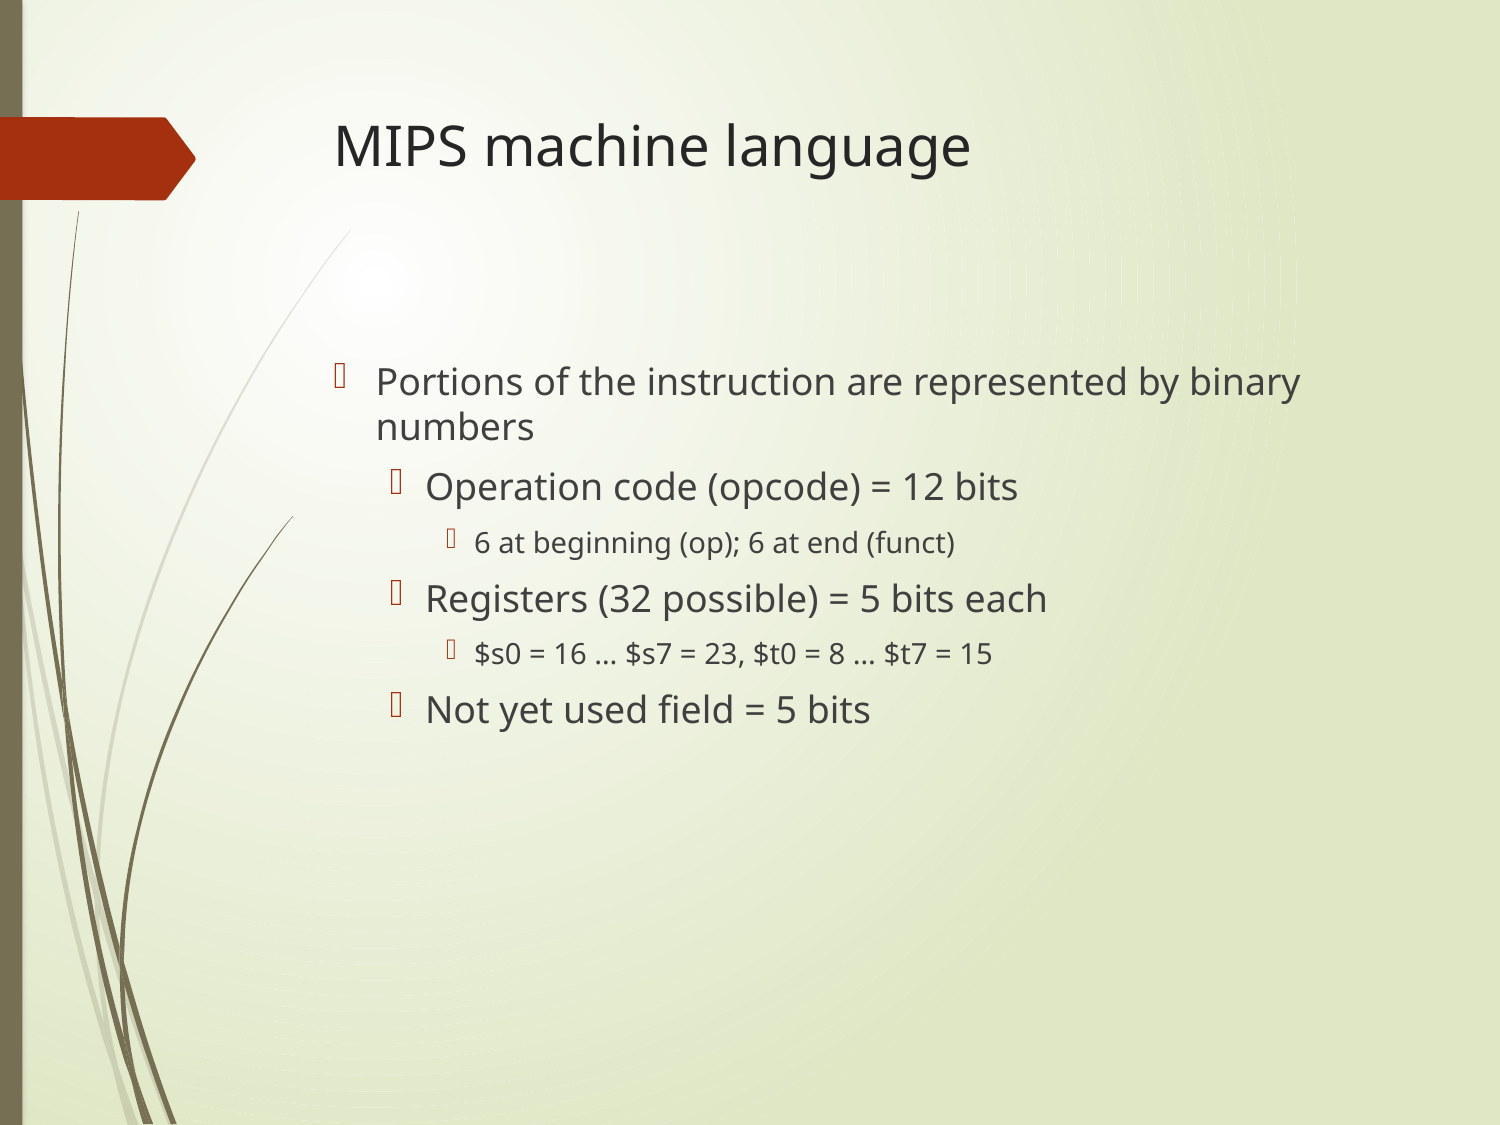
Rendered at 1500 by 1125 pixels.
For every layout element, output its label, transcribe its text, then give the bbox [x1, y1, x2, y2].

title MIPS machine language [319, 102, 1416, 313]
list Portions of the instruction are represented by binary numbers Operation code (opcode) = 12 bits 6 at beginning (op); 6 at end (funct) Registers (32 possible) = 5 bits each $s0 = 16 … $s7 = 23, $t0 = 8 … $t7 = 15 Not yet used field = 5 bits [318, 350, 1416, 970]
